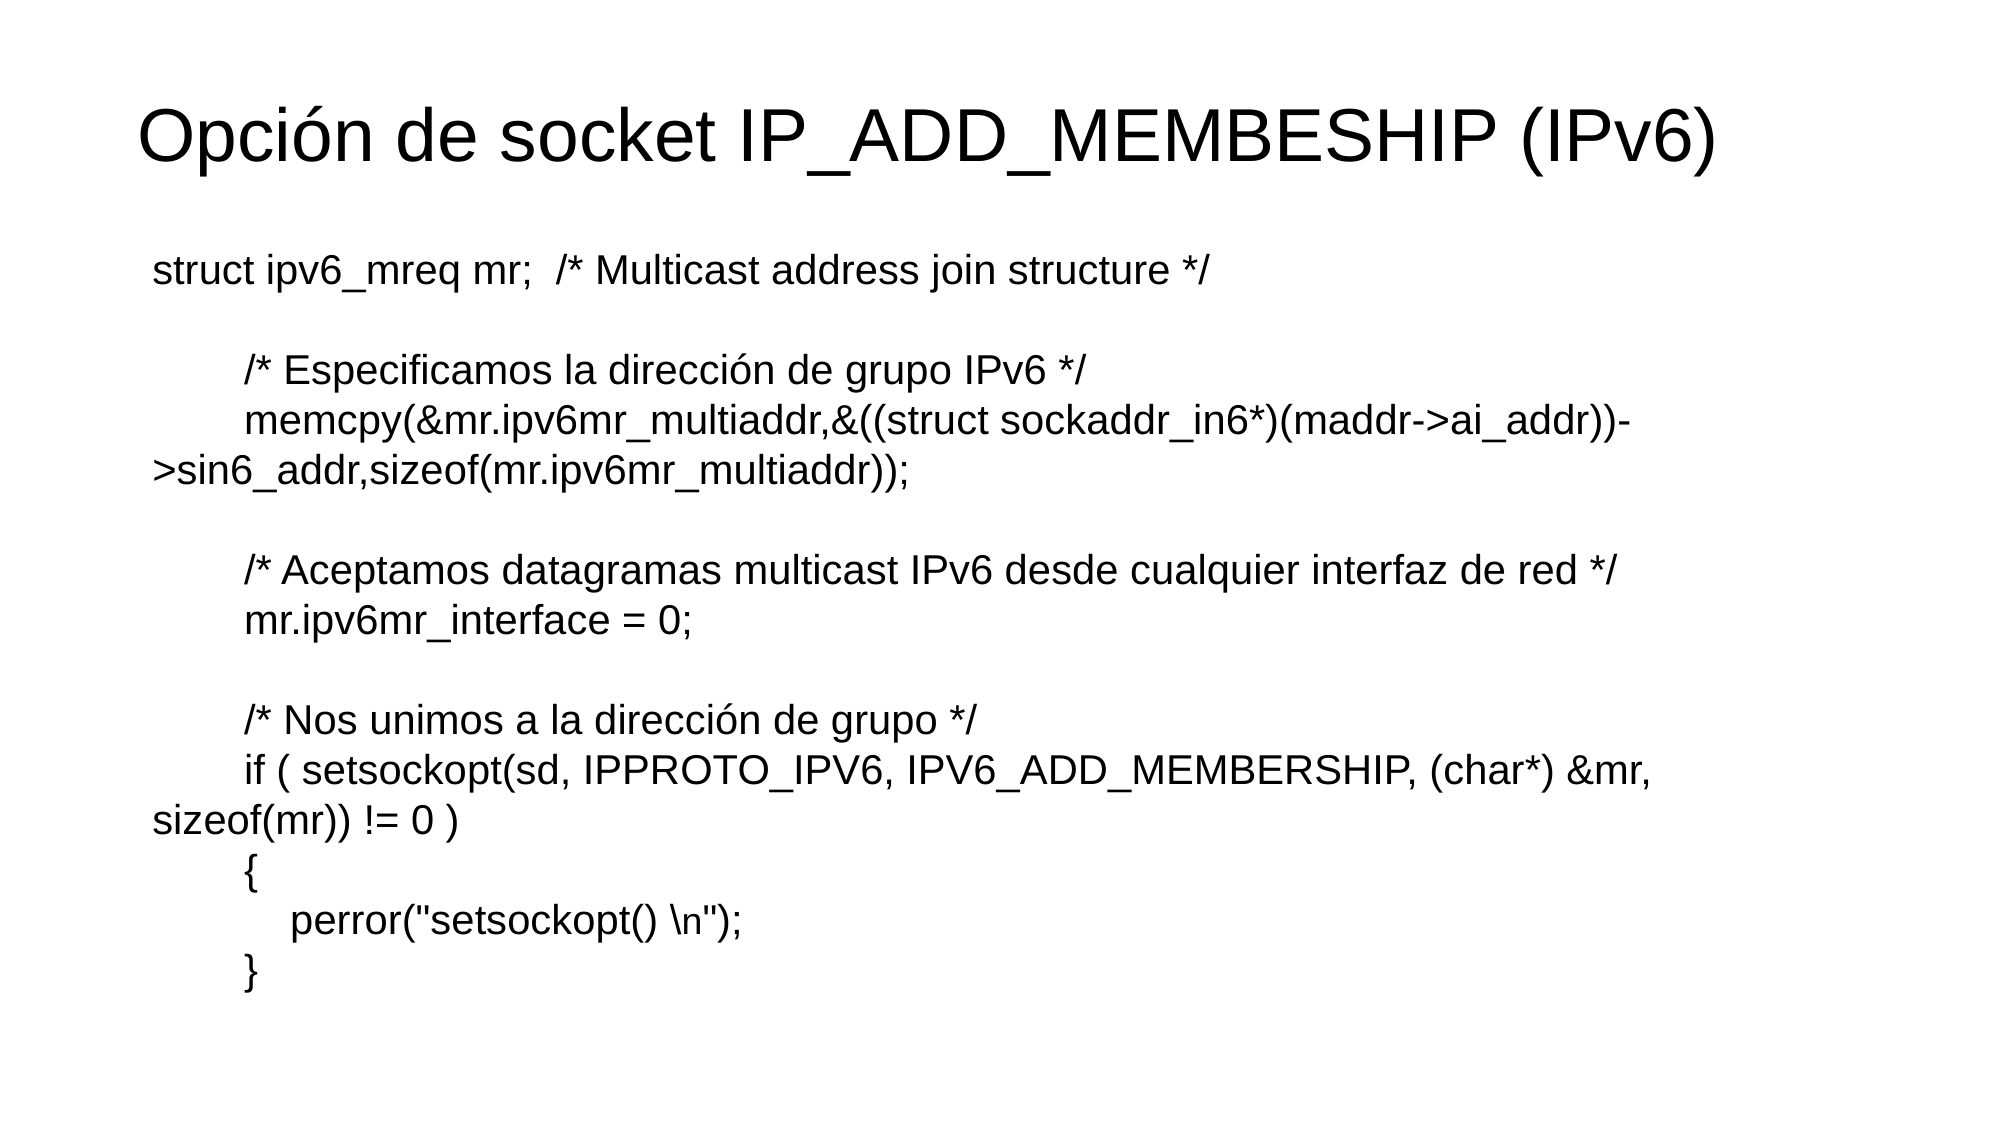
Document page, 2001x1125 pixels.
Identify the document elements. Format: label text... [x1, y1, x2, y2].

text_box Opción de socket IP_ADD_MEMBESHIP (IPv6) [137, 59, 1863, 215]
text_box struct ipv6_mreq mr; /* Multicast address join structure */ /* Especificamos la dirección de grupo IPv6 */ memcpy(&mr.ipv6mr_multiaddr,&((struct sockaddr_in6*)(maddr->ai_addr))->sin6_addr,sizeof(mr.ipv6mr_multiaddr)); /* Aceptamos datagramas multicast IPv6 desde cualquier interfaz de red */ mr.ipv6mr_interface = 0; /* Nos unimos a la dirección de grupo */ if ( setsockopt(sd, IPPROTO_IPV6, IPV6_ADD_MEMBERSHIP, (char*) &mr, sizeof(mr)) != 0 ) { perror("setsockopt() \n"); } [137, 235, 1784, 1102]
